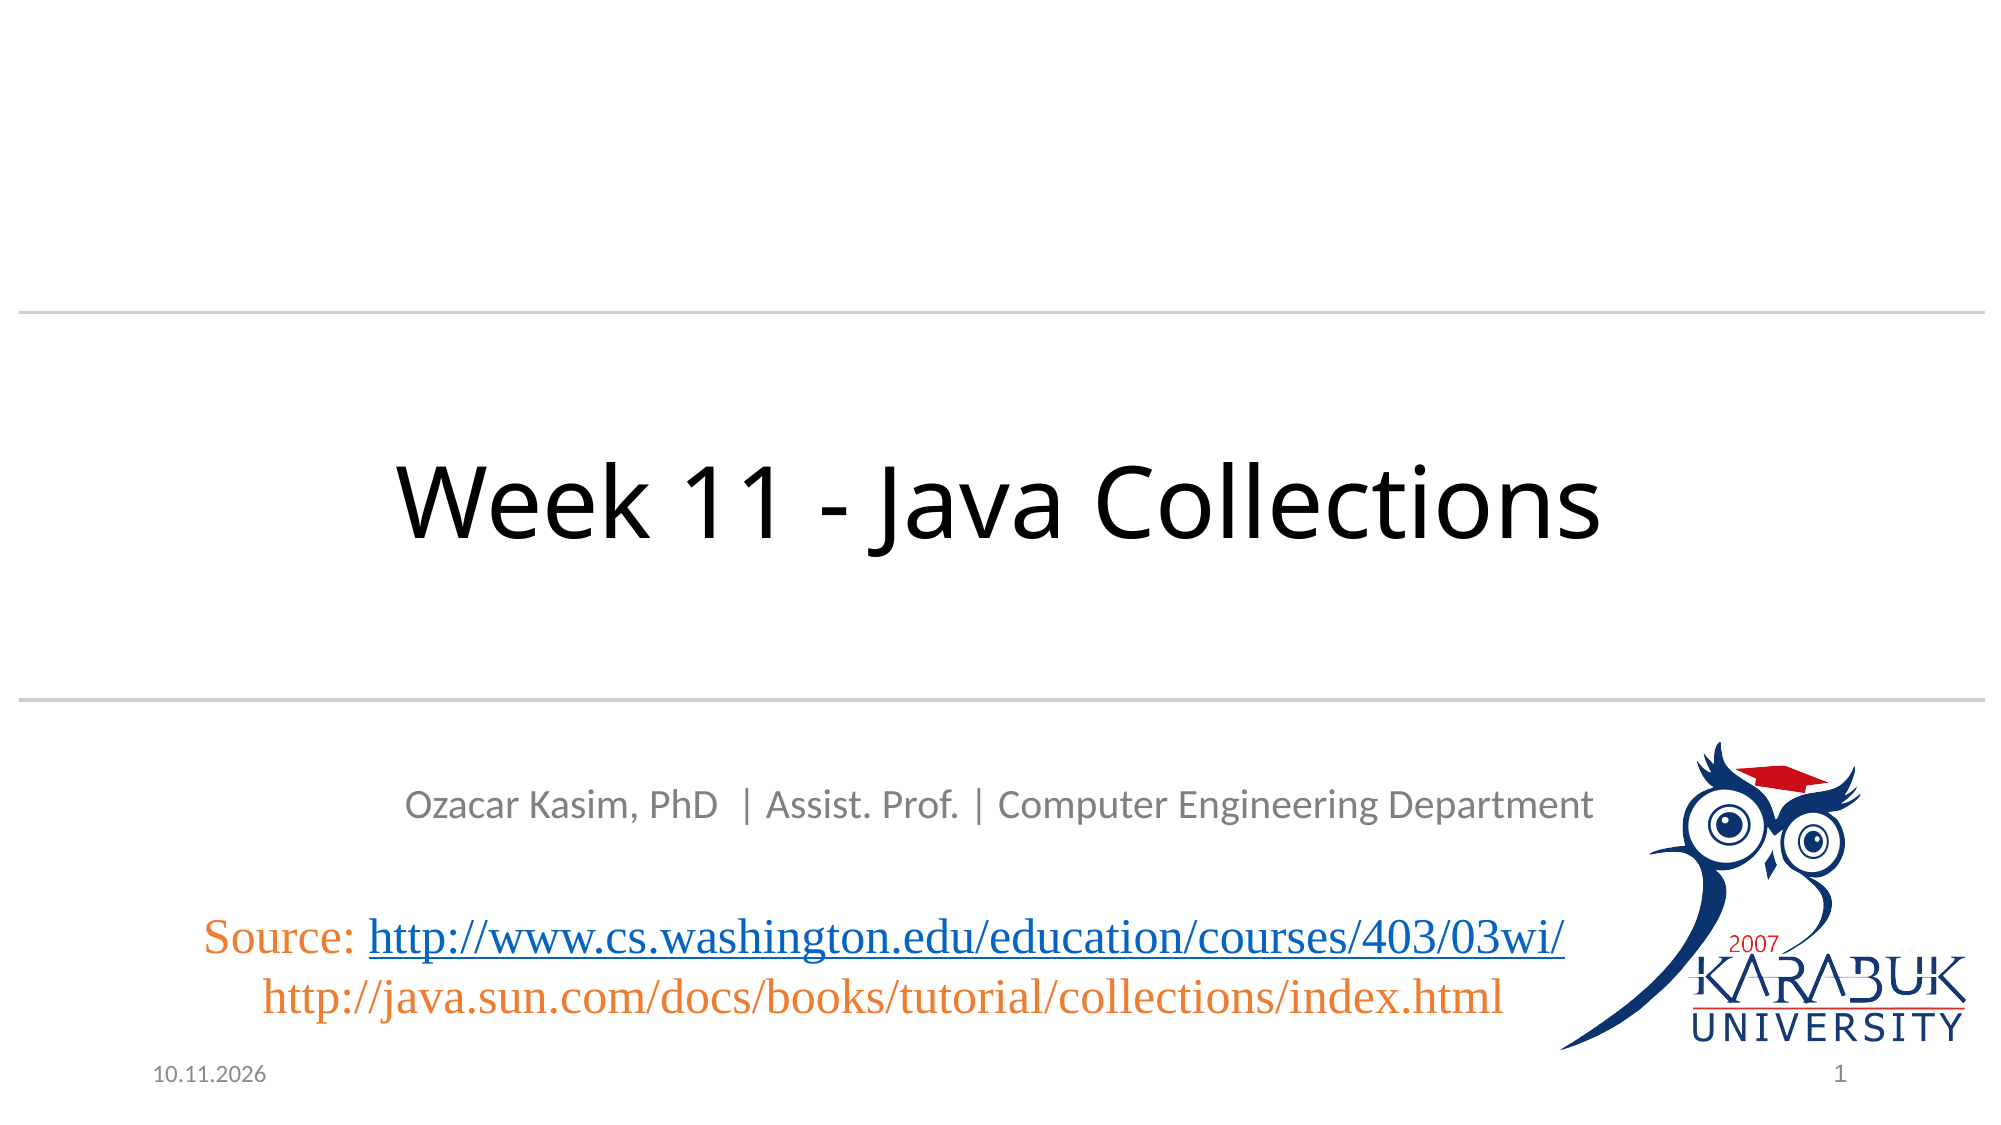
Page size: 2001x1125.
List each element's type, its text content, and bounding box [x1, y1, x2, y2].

subtitle Ozacar Kasim, PhD | Assist. Prof. | Computer Engineering Department [143, 774, 1559, 839]
title Week 11 - Java Collections [34, 350, 1966, 663]
text_box Source: http://www.cs.washington.edu/education/courses/403/03wi/ http://java.sun.com/docs/books/tutorial/collections/index.html [188, 896, 1559, 1031]
picture [1559, 742, 1966, 1050]
slide_number 1 [1412, 1042, 1863, 1103]
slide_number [137, 1042, 588, 1103]
